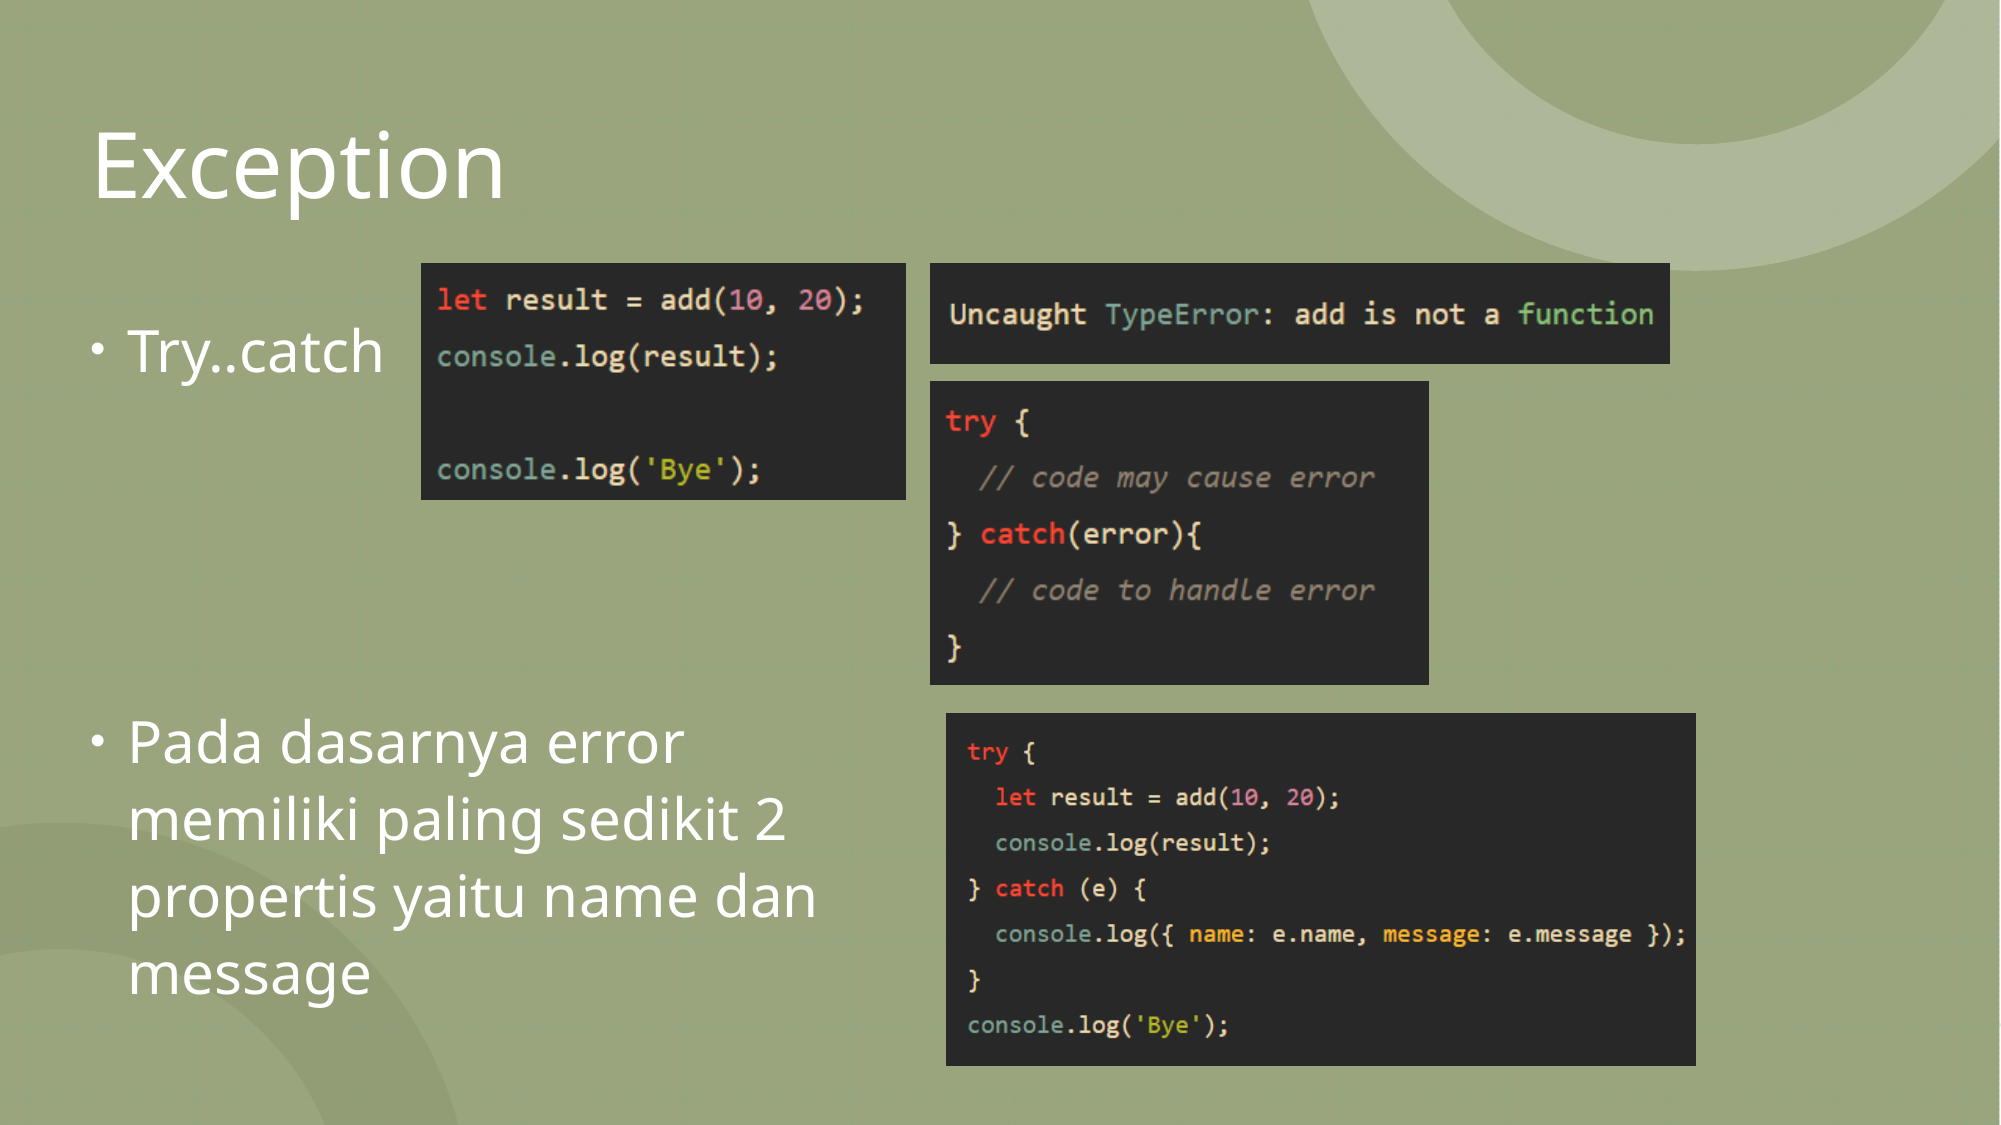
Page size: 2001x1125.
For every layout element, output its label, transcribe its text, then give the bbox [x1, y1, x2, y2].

picture [930, 263, 1670, 364]
picture [421, 263, 906, 500]
list Try..catch Pada dasarnya error memiliki paling sedikit 2 propertis yaitu name dan message [75, 299, 919, 1014]
picture [930, 381, 1429, 686]
picture [945, 713, 1696, 1066]
title Exception [75, 59, 1834, 278]
